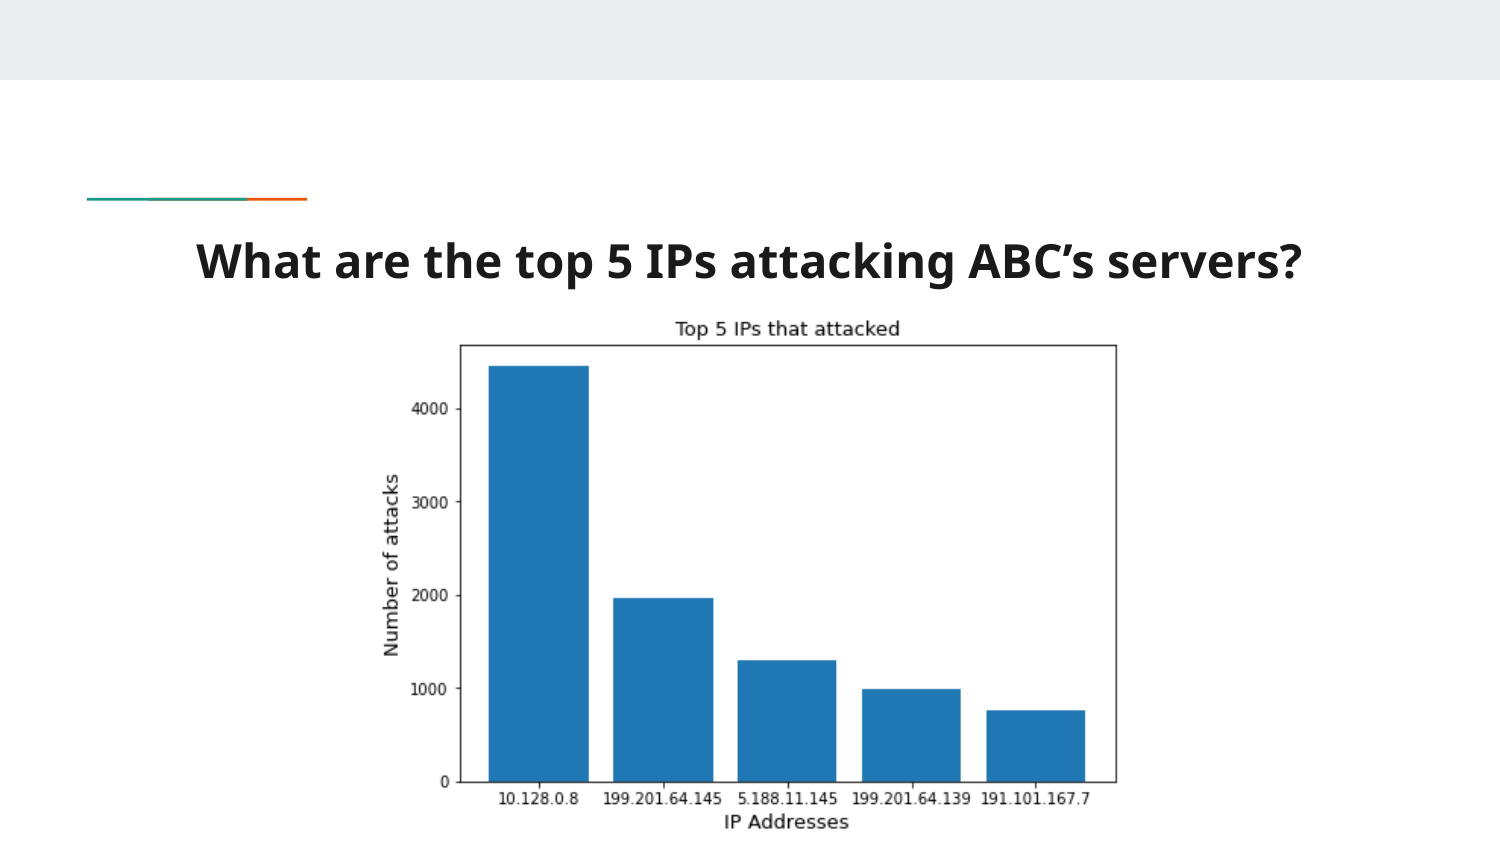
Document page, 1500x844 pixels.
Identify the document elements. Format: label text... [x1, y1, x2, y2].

picture [363, 303, 1137, 844]
title What are the top 5 IPs attacking ABC’s servers? [119, 216, 1381, 305]
